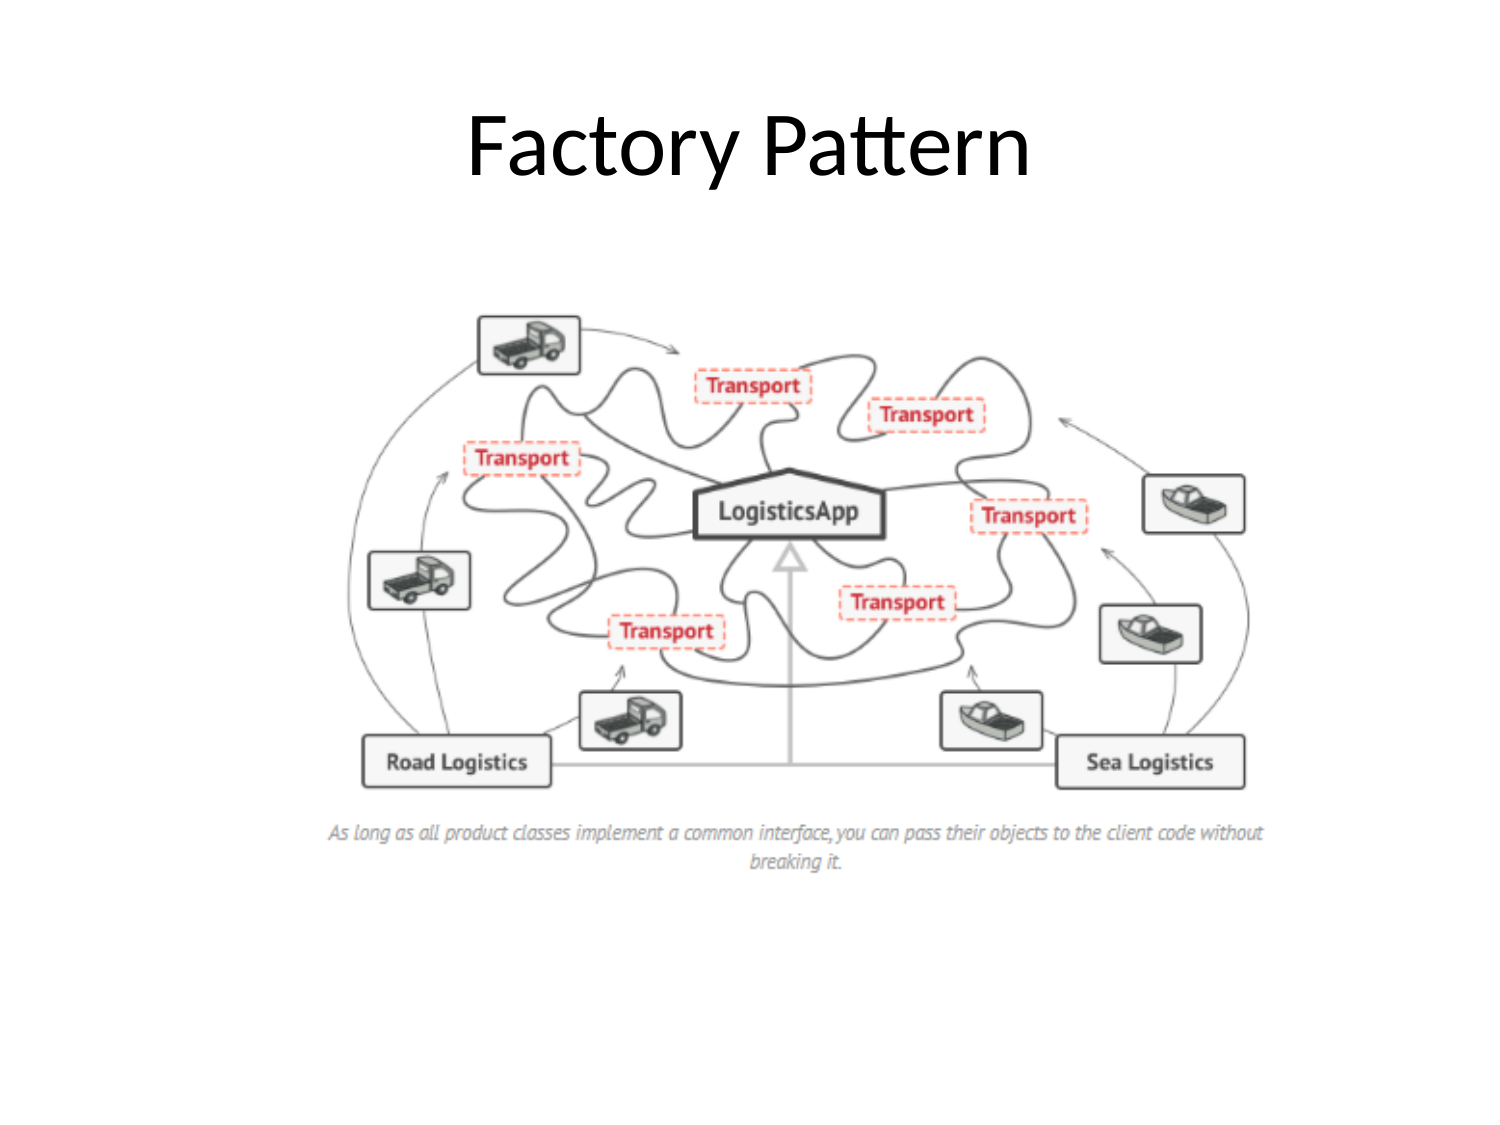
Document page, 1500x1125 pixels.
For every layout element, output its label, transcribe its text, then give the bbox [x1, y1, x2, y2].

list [299, 262, 1296, 879]
title Factory Pattern [75, 45, 1425, 233]
